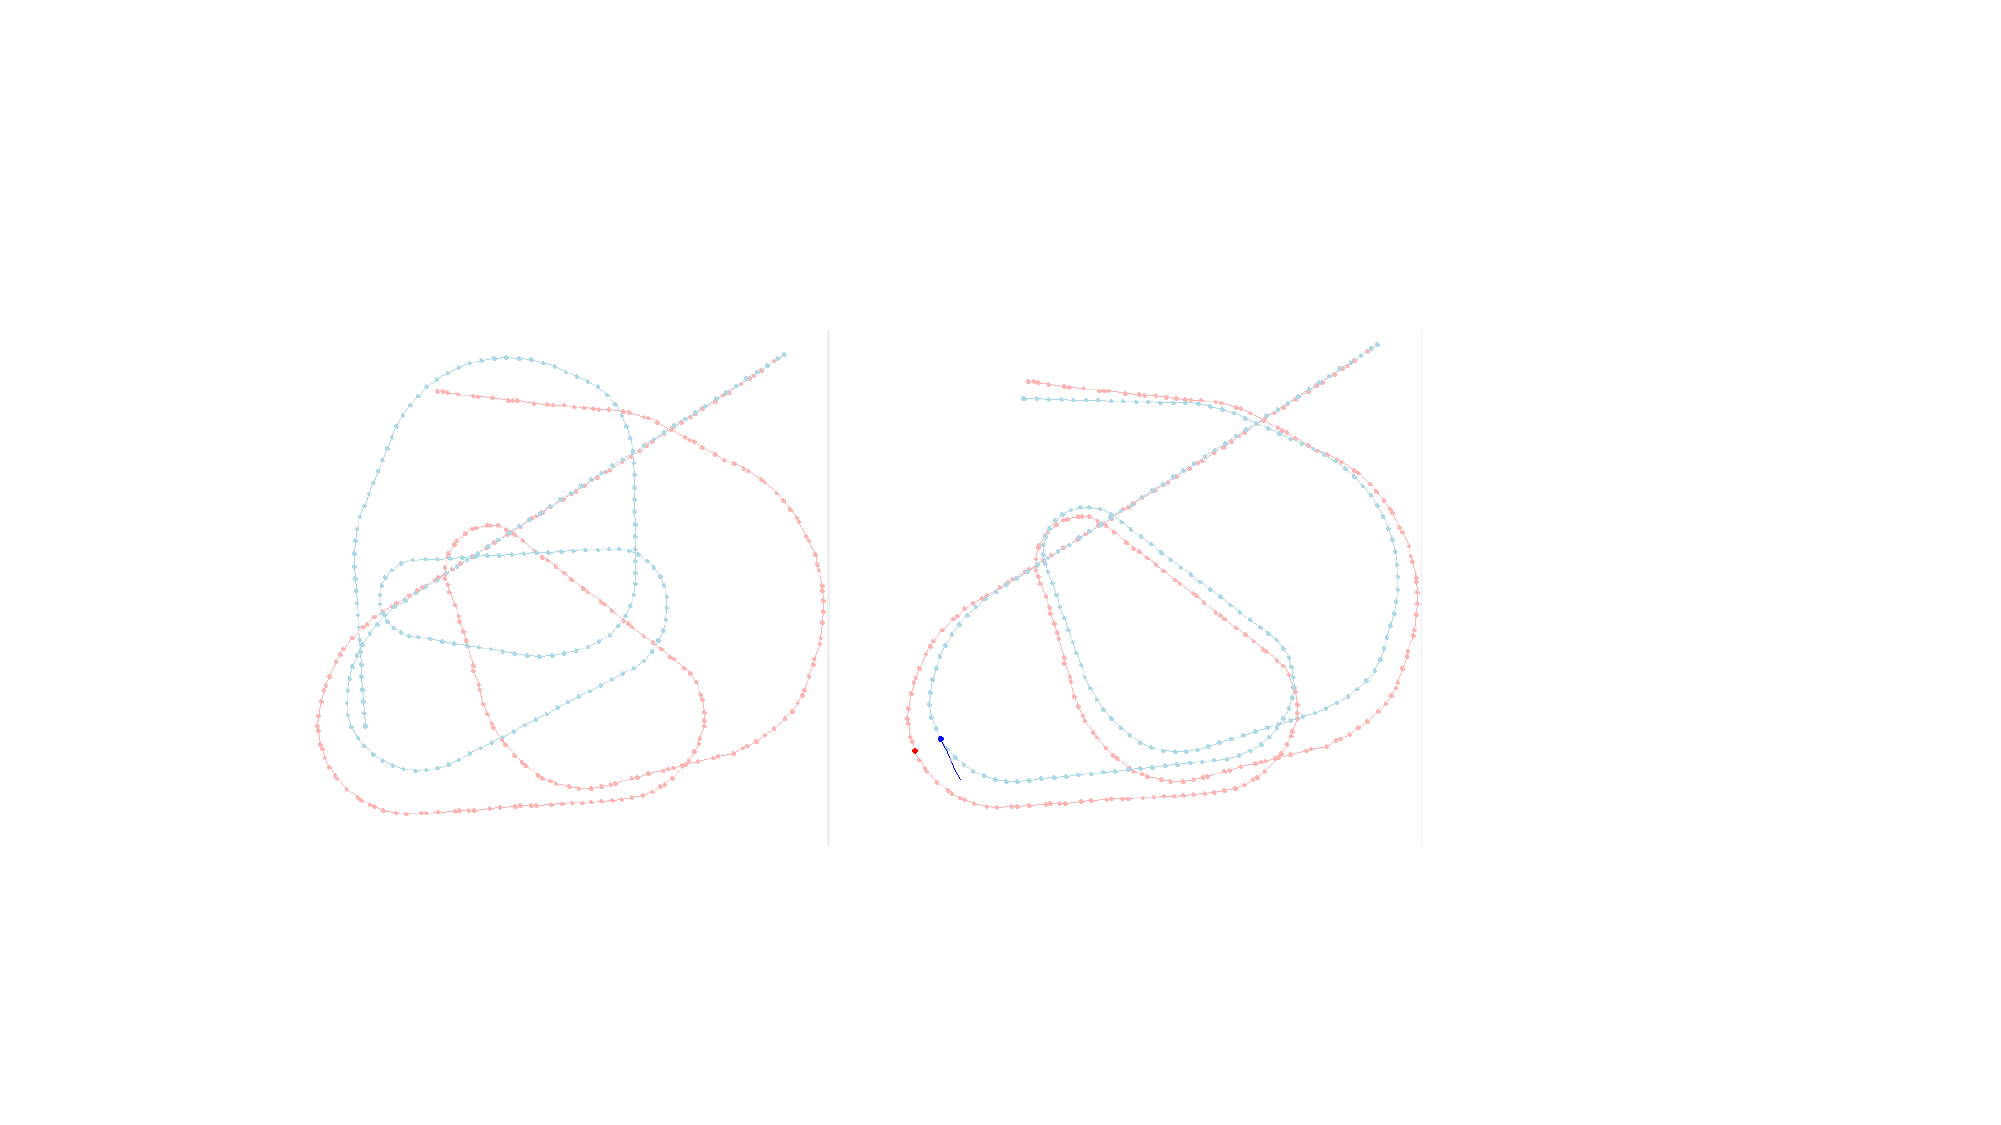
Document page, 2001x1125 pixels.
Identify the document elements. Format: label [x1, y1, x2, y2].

picture [282, 330, 830, 846]
picture [890, 330, 1422, 846]
